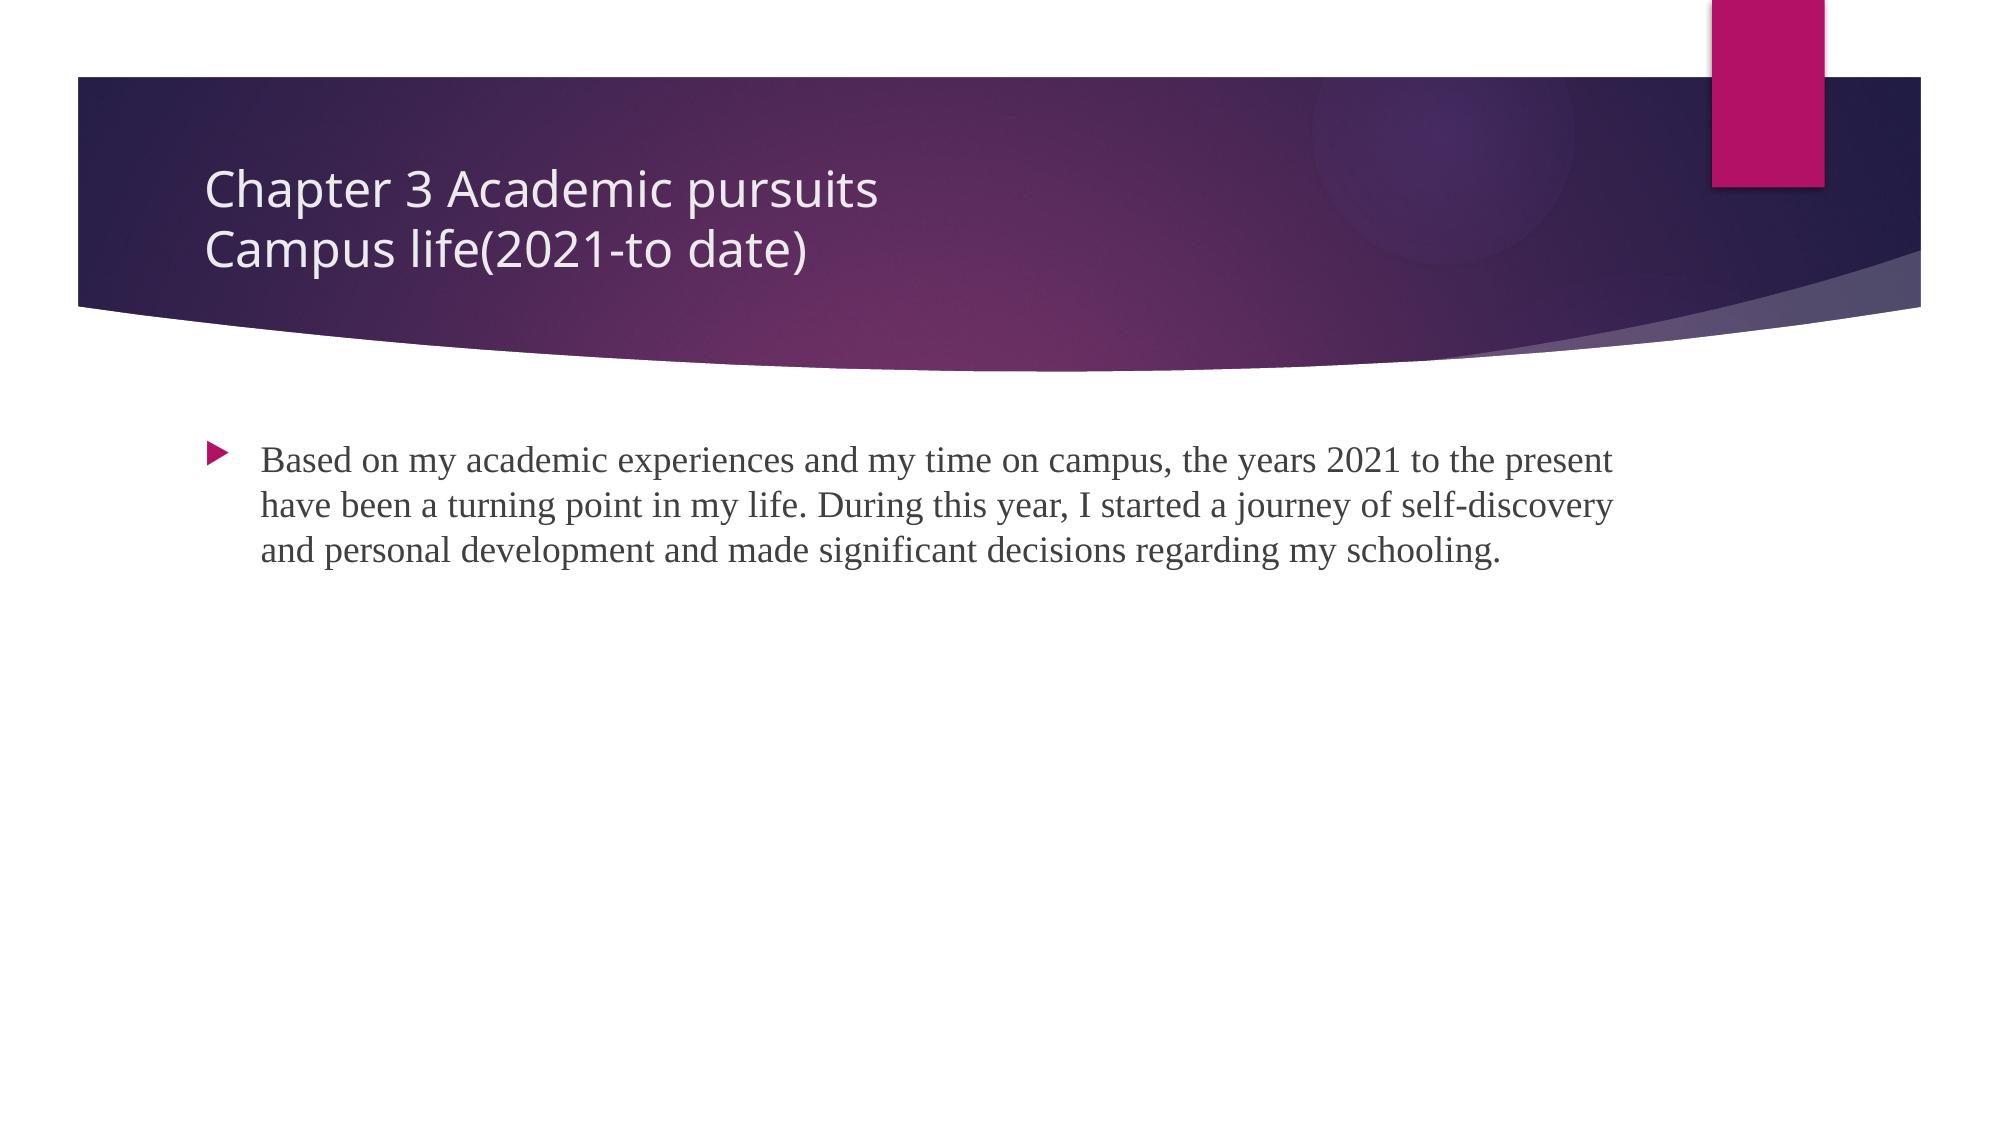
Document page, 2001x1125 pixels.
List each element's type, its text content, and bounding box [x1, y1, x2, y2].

list Based on my academic experiences and my time on campus, the years 2021 to the present have been a turning point in my life. During this year, I started a journey of self-discovery and personal development and made significant decisions regarding my schooling. [189, 427, 1638, 988]
title Chapter 3 Academic pursuits Campus life(2021-to date) [189, 159, 1627, 276]
